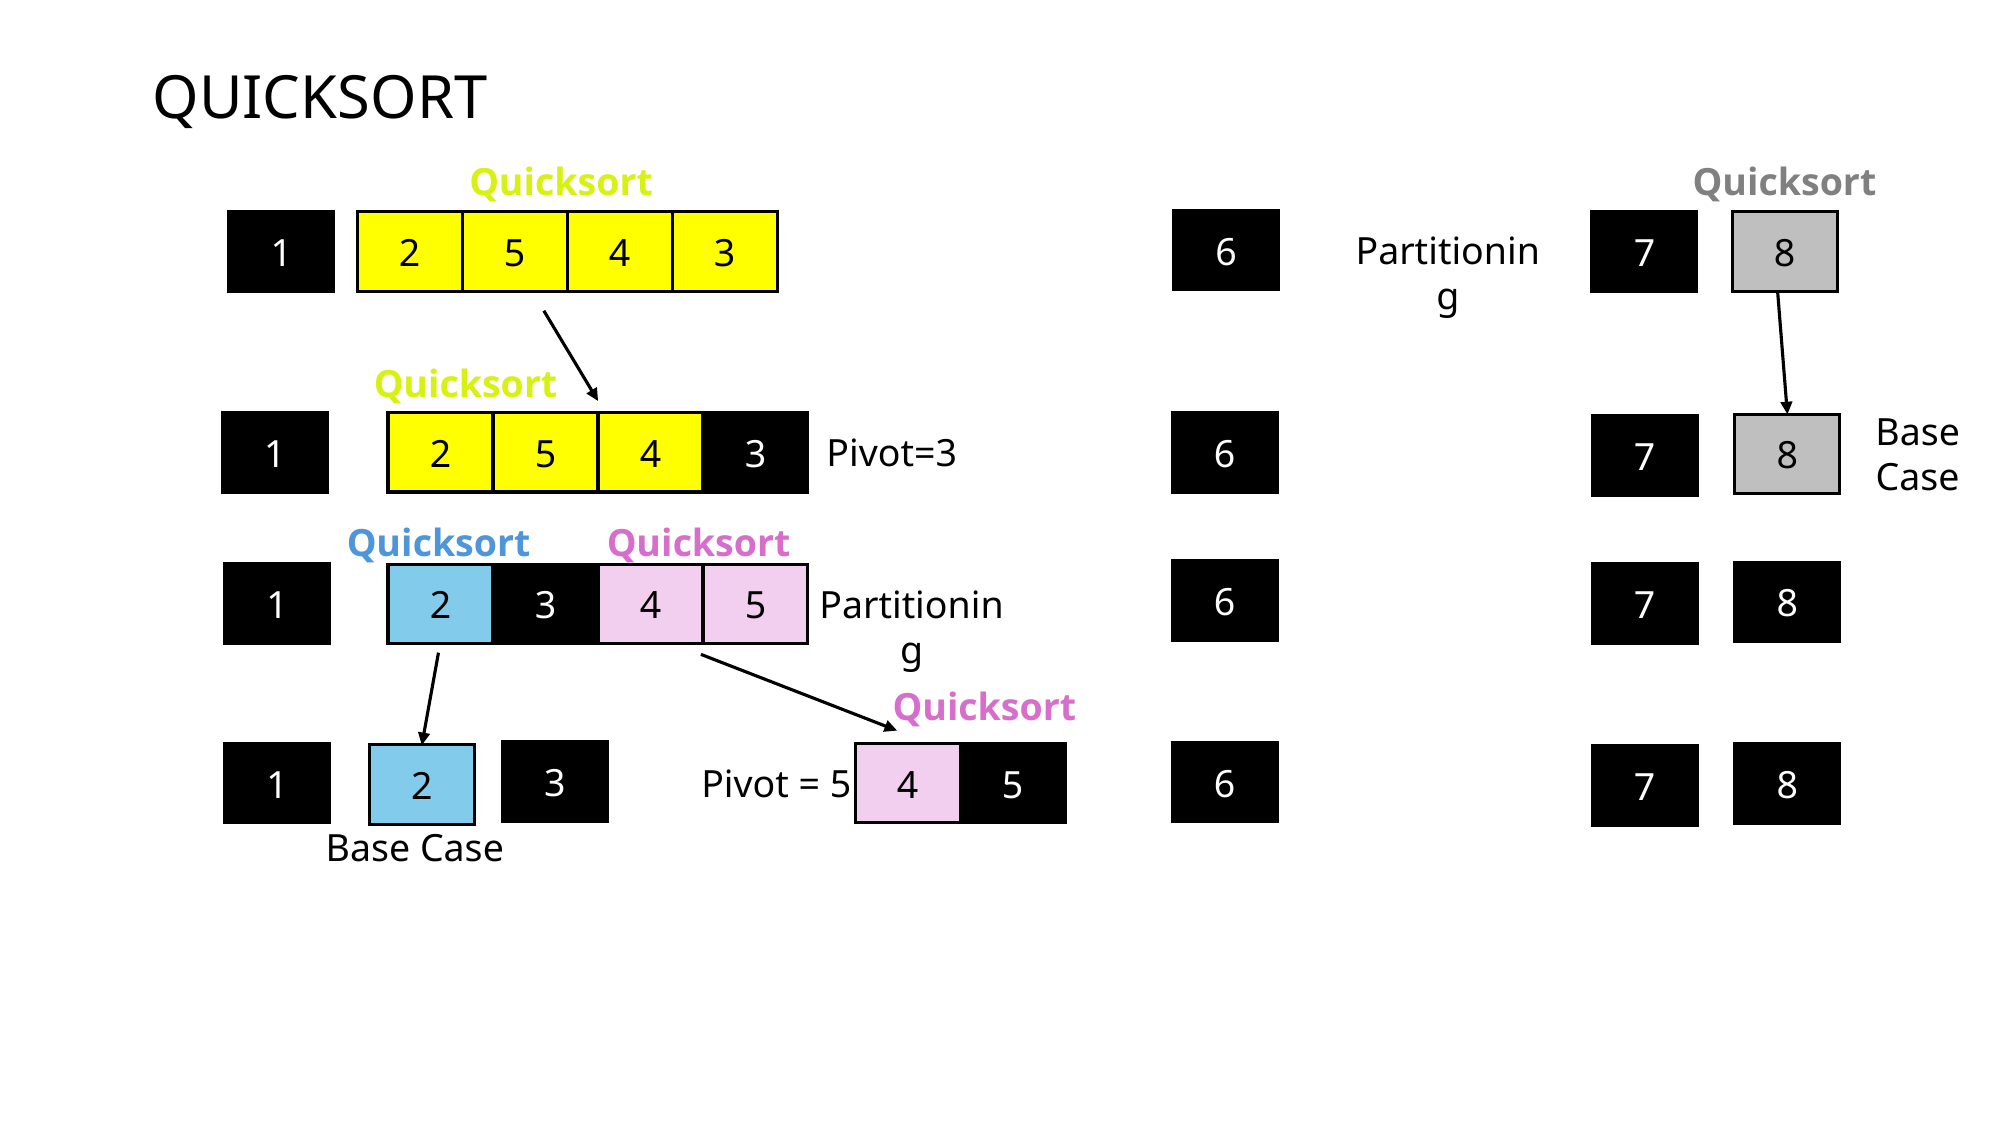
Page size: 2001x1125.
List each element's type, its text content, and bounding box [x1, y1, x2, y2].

text_box 8 [1733, 742, 1841, 825]
text_box 3 [701, 411, 809, 494]
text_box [1777, 290, 1788, 415]
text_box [421, 652, 439, 746]
text_box 1 [223, 562, 331, 645]
text_box Base Case [305, 816, 524, 877]
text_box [700, 653, 898, 731]
text_box 2 [386, 413, 491, 494]
text_box 6 [1172, 209, 1280, 291]
text_box 4 [566, 211, 671, 293]
title QUICKSORT [137, 59, 1863, 140]
text_box Base Case [1808, 400, 2000, 506]
text_box 5 [461, 211, 566, 293]
text_box Quicksort [356, 352, 575, 413]
text_box Quicksort [784, 675, 1184, 736]
text_box Quicksort [1675, 150, 1894, 211]
text_box 3 [491, 563, 596, 645]
text_box 6 [1171, 741, 1279, 823]
text_box 6 [1171, 559, 1279, 642]
text_box 5 [701, 563, 809, 645]
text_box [543, 310, 599, 402]
text_box 6 [1171, 411, 1279, 494]
text_box 8 [1733, 561, 1841, 643]
text_box 2 [356, 210, 461, 293]
text_box 2 [386, 572, 491, 645]
text_box 4 [854, 742, 962, 824]
text_box 2 [368, 743, 476, 816]
text_box Partitioning [1338, 219, 1558, 325]
text_box 7 [1591, 744, 1699, 827]
text_box 4 [596, 572, 701, 645]
text_box 3 [501, 740, 609, 823]
text_box Pivot=3 [799, 421, 985, 482]
text_box 5 [962, 742, 1067, 824]
text_box 3 [671, 210, 779, 293]
text_box Pivot = 5 [686, 752, 854, 813]
text_box 7 [1591, 414, 1699, 497]
text_box Partitioning [799, 573, 1024, 675]
text_box 4 [596, 411, 701, 494]
text_box 1 [221, 411, 329, 494]
text_box 7 [1591, 562, 1699, 645]
text_box 7 [1590, 210, 1698, 293]
text_box Quicksort [589, 511, 808, 572]
text_box 8 [1731, 211, 1839, 293]
text_box 8 [1733, 413, 1808, 495]
text_box 1 [223, 742, 331, 824]
text_box Quicksort [452, 150, 671, 211]
text_box 1 [227, 210, 335, 293]
text_box 5 [491, 411, 596, 494]
text_box Quicksort [329, 511, 549, 572]
